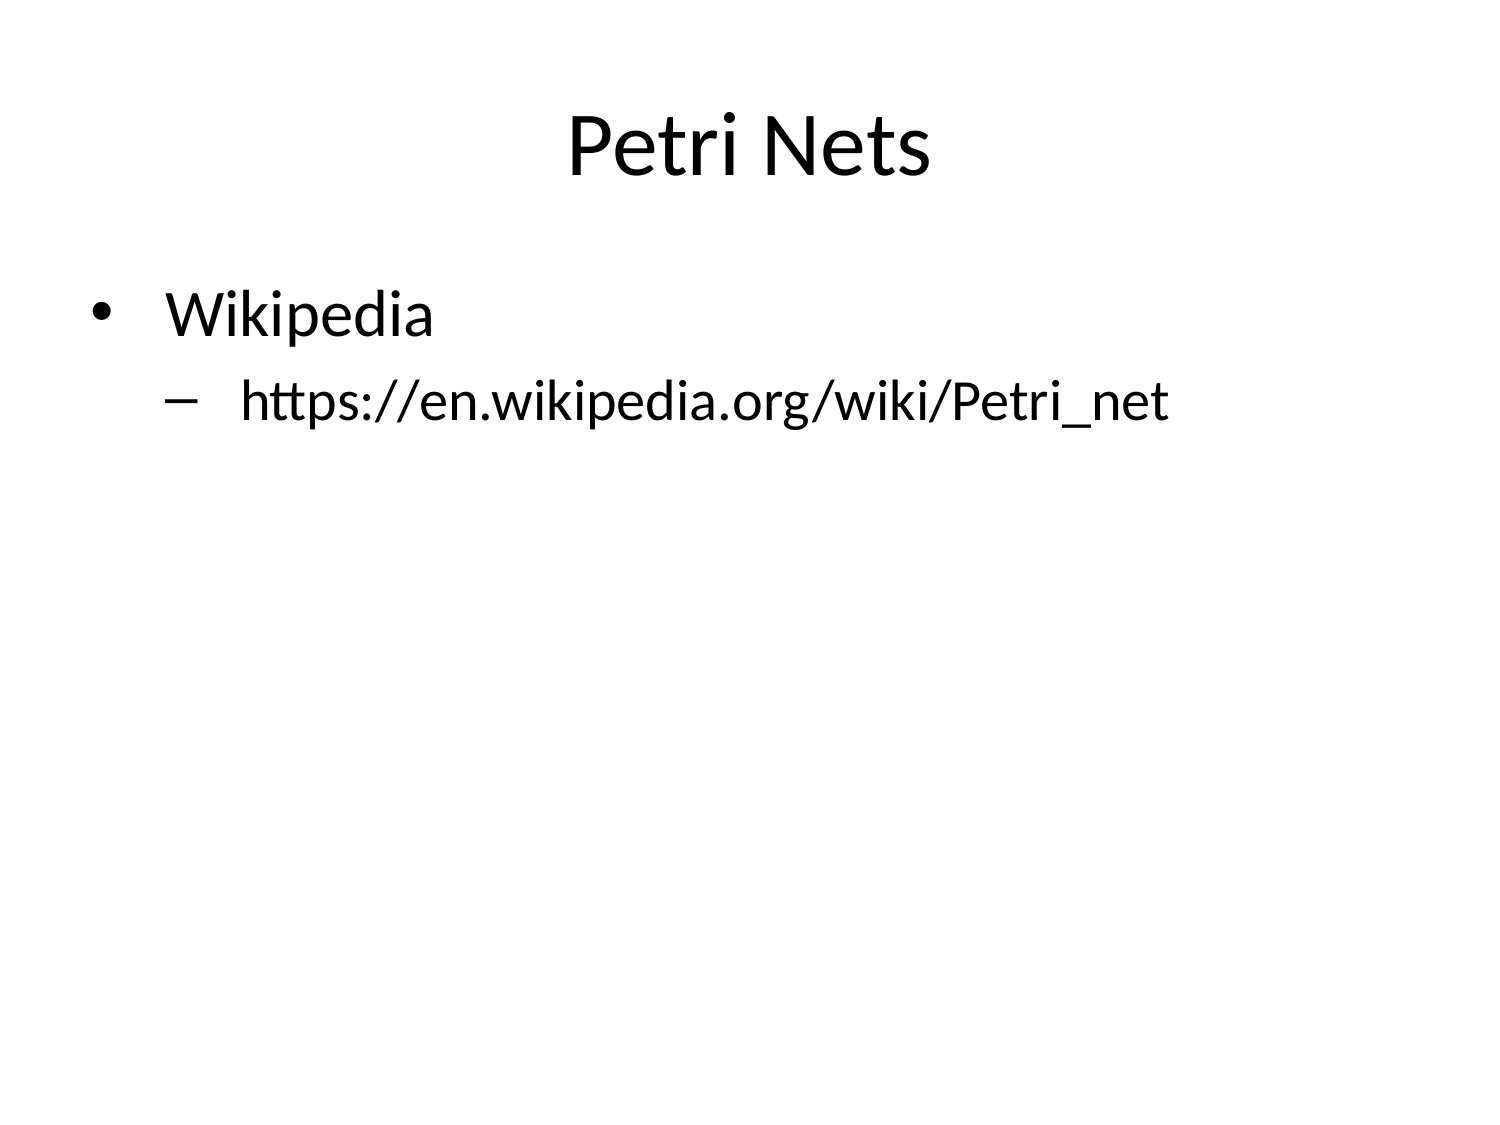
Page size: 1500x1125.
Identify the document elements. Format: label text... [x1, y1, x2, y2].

list Wikipedia https://en.wikipedia.org/wiki/Petri_net [75, 262, 1425, 1005]
title Petri Nets [75, 45, 1425, 233]
